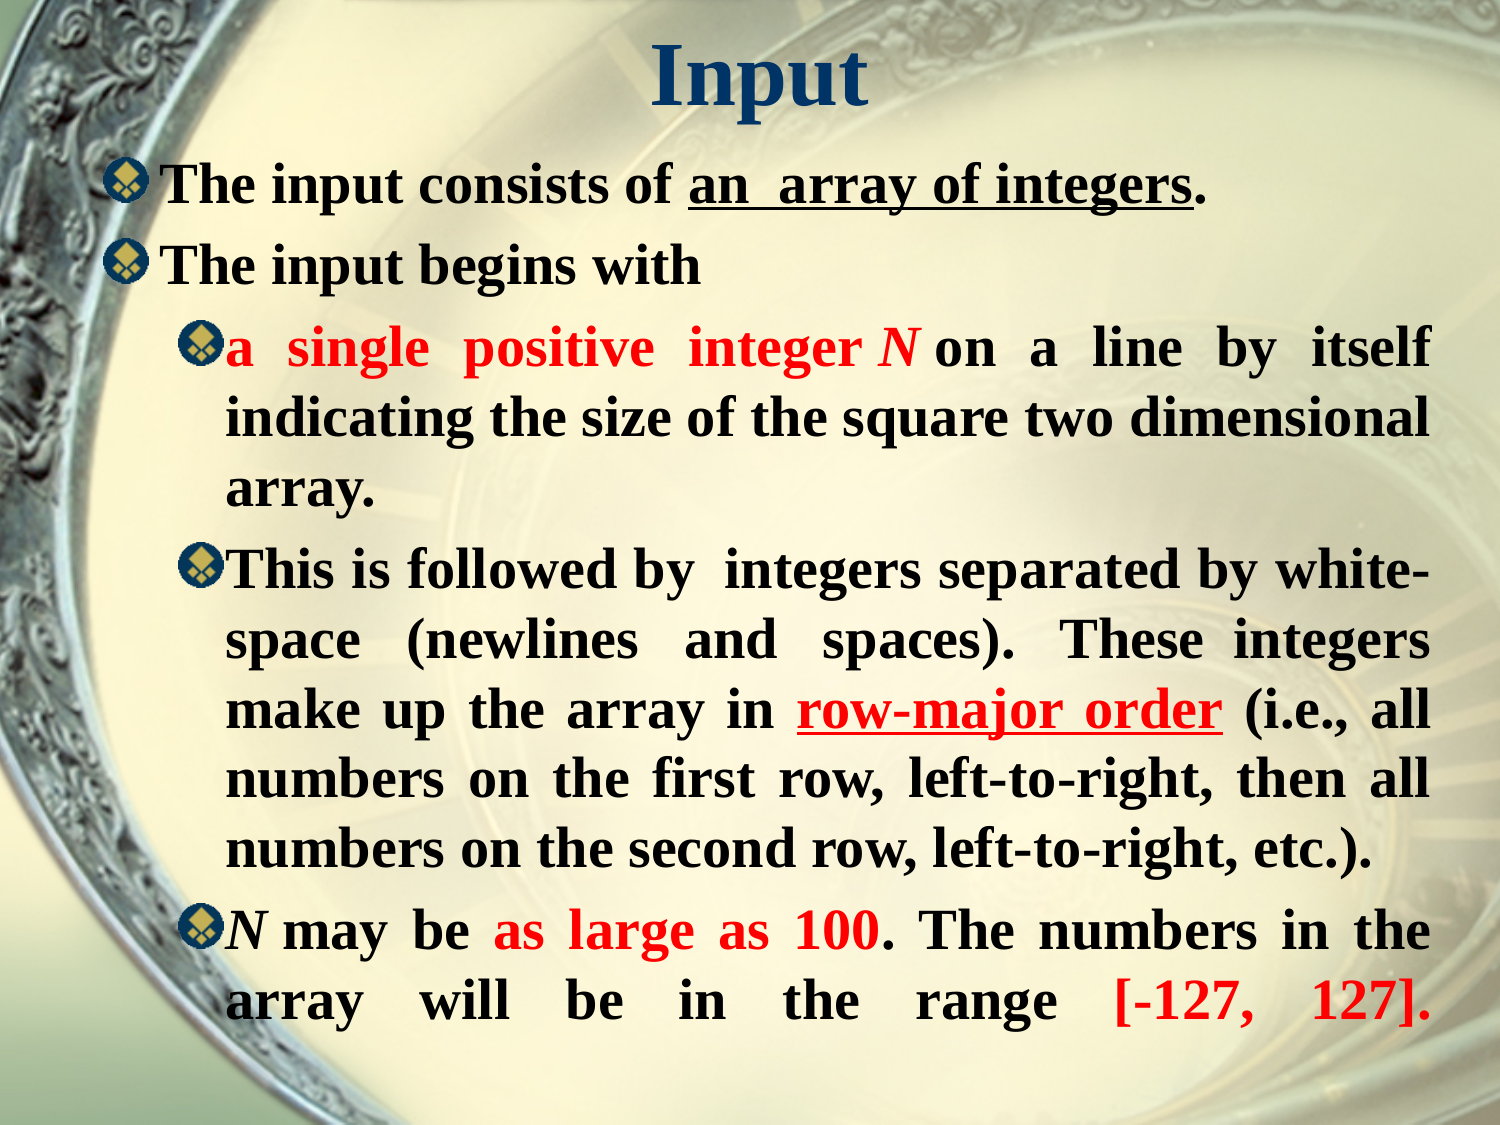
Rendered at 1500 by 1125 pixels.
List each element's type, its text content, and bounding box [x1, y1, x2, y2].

title Input [159, 19, 1360, 137]
list The input consists of an array of integers. The input begins with a single positive integer N on a line by itself indicating the size of the square two dimensional array. This is followed by integers separated by white-space (newlines and spaces). These integers make up the array in row-major order (i.e., all numbers on the first row, left-to-right, then all numbers on the second row, left-to-right, etc.). N may be as large as 100. The numbers in the array will be in the range [-127, 127]. [88, 137, 1447, 1024]
picture [0, 0, 1500, 1125]
